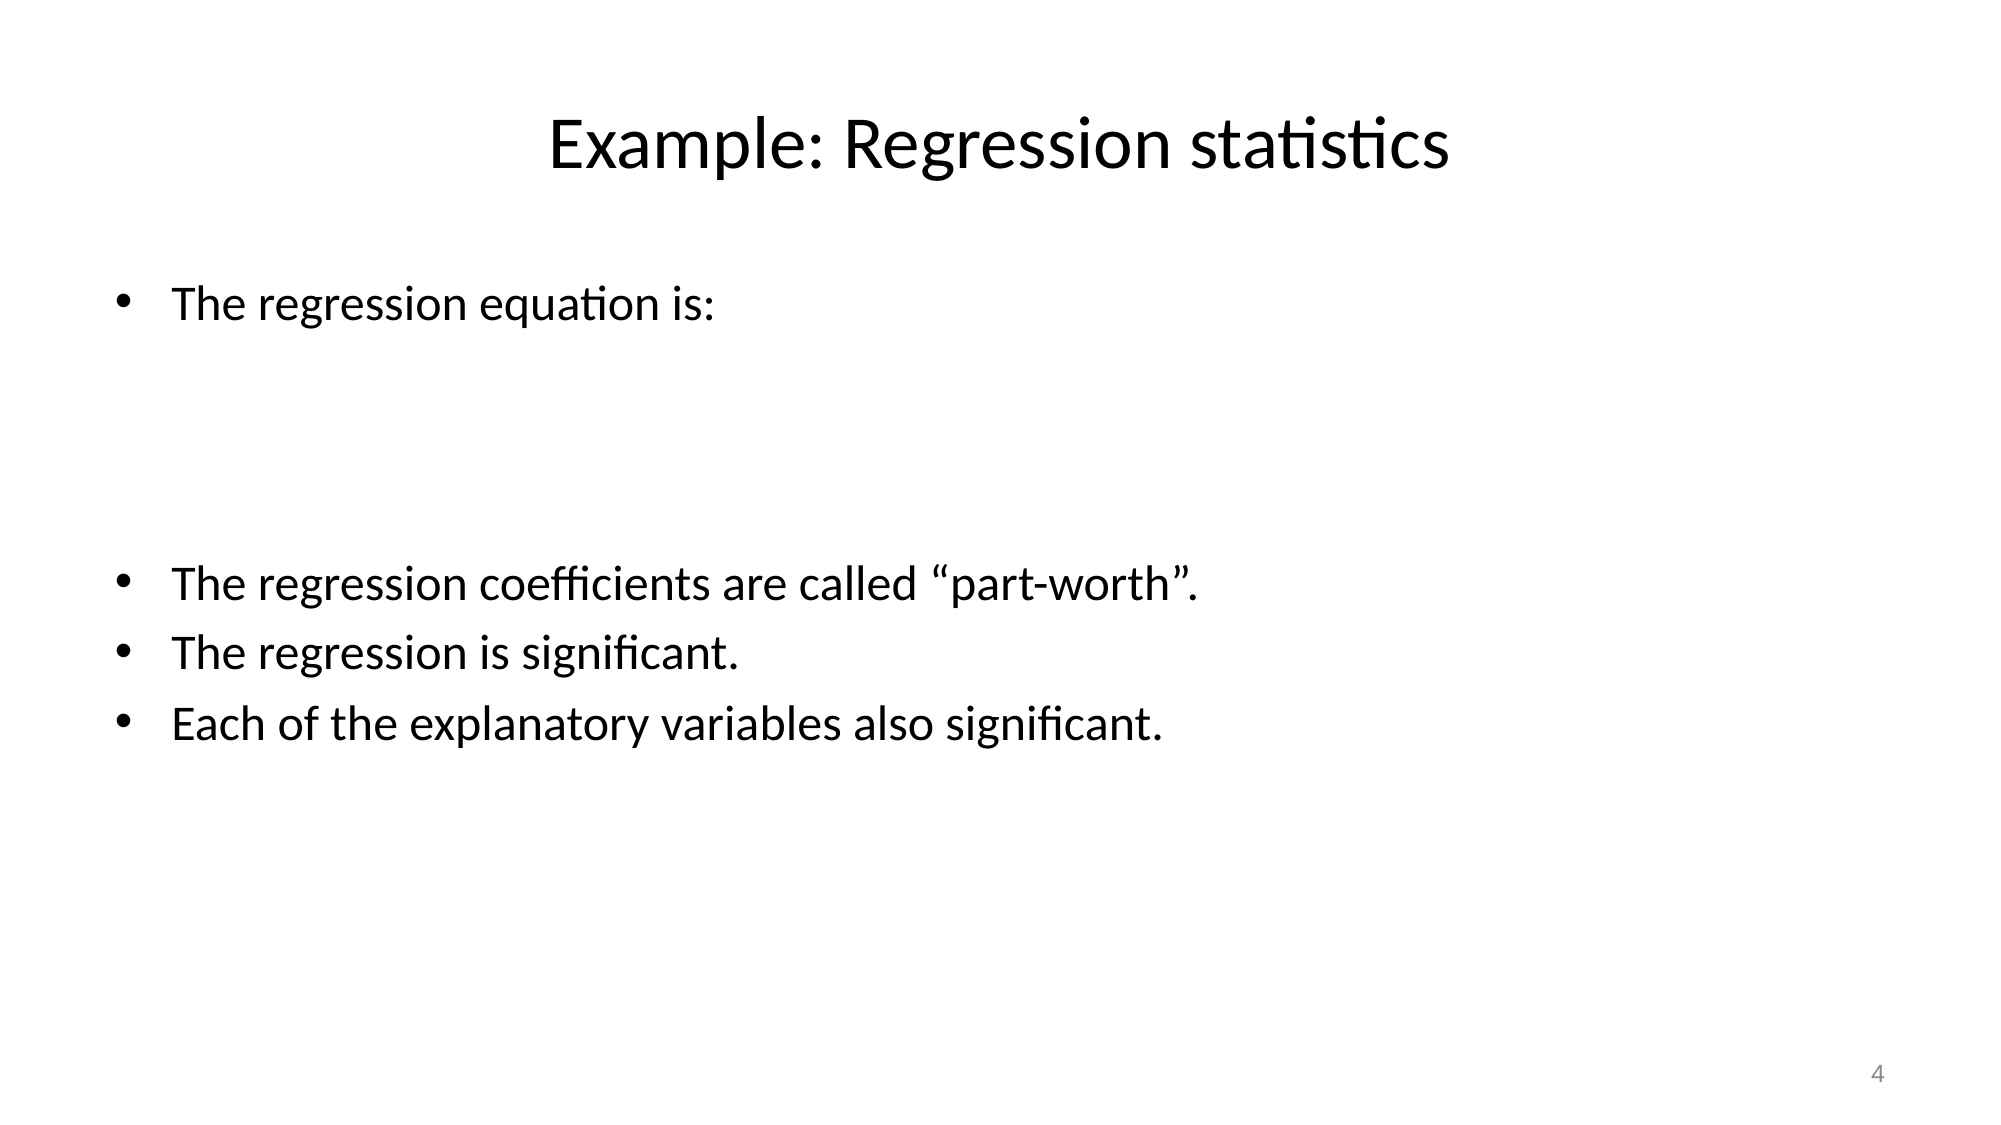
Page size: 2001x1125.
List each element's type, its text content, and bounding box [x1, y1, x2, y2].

title Example: Regression statistics [99, 45, 1900, 233]
slide_number 4 [1433, 1042, 1900, 1103]
